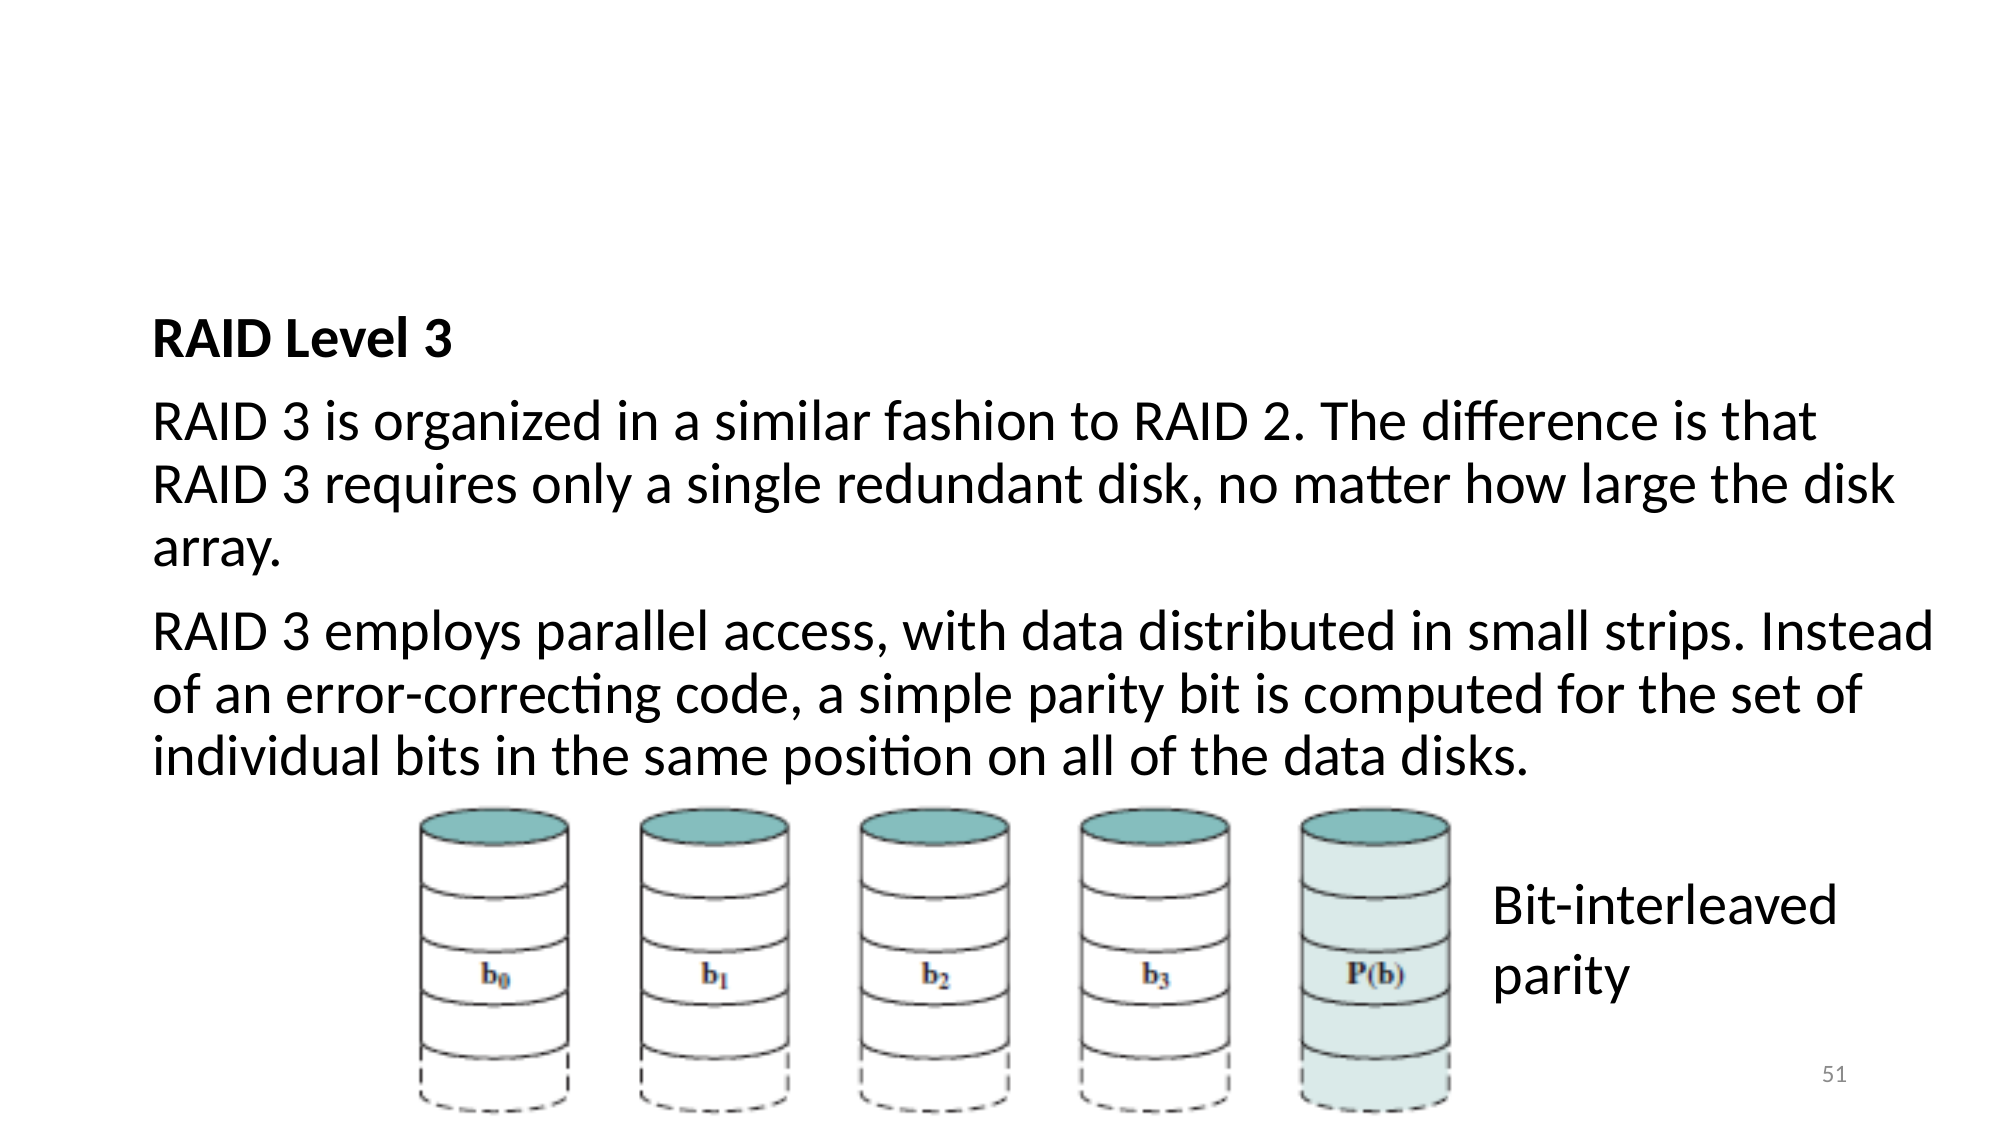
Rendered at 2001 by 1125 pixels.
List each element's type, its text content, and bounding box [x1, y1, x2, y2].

list RAID Level 3 RAID 3 is organized in a similar fashion to RAID 2. The difference is that RAID 3 requires only a single redundant disk, no matter how large the disk array. RAID 3 employs parallel access, with data distributed in small strips. Instead of an error-correcting code, a simple parity bit is computed for the set of individual bits in the same position on all of the data disks. [137, 299, 1960, 1014]
slide_number 51 [1460, 1042, 1863, 1103]
text_box Bit-interleaved parity [1478, 858, 1928, 1014]
picture [412, 793, 1460, 1125]
